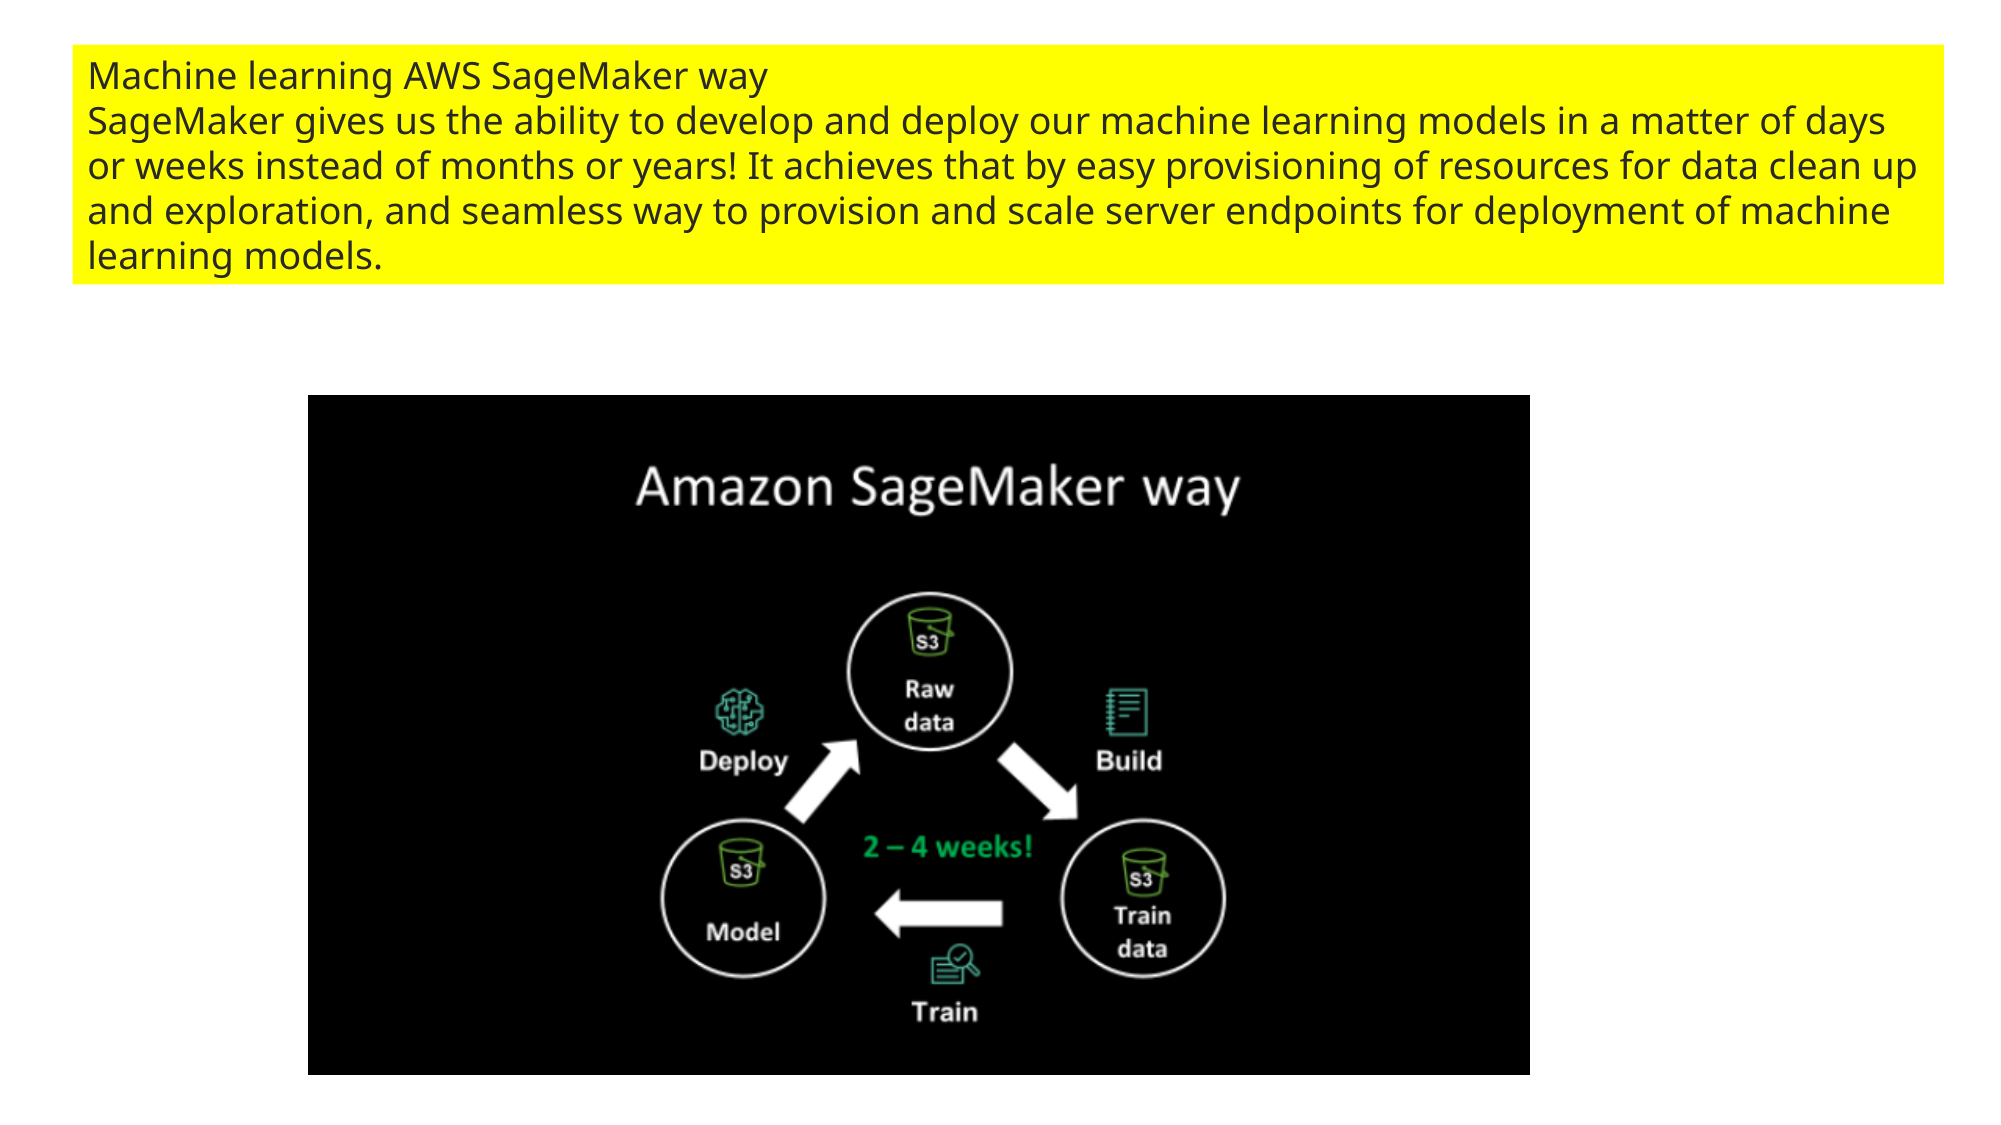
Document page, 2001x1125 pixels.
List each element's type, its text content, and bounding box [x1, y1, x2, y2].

text_box Machine learning AWS SageMaker way SageMaker gives us the ability to develop and deploy our machine learning models in a matter of days or weeks instead of months or years! It achieves that by easy provisioning of resources for data clean up and exploration, and seamless way to provision and scale server endpoints for deployment of machine learning models. [72, 44, 1944, 285]
picture [308, 395, 1530, 1075]
